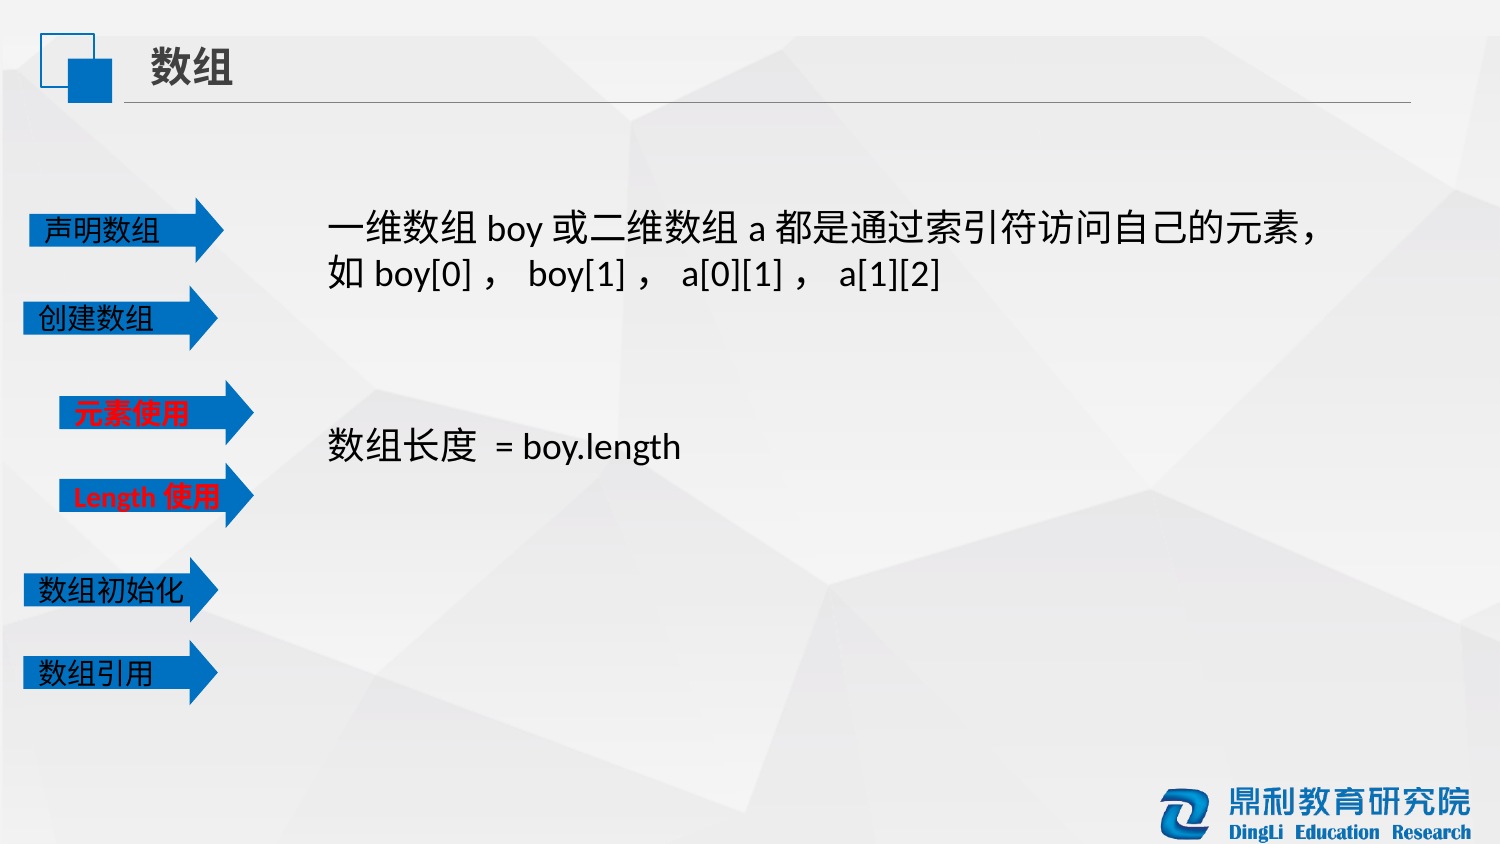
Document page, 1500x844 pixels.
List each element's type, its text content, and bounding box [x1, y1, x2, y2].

text_box 数组初始化 [21, 555, 221, 625]
picture [42, 36, 93, 86]
text_box 数组引用 [21, 637, 220, 708]
text_box 数组 [135, 33, 249, 99]
text_box 创建数组 [21, 283, 220, 353]
text_box 元素使用 [57, 377, 256, 448]
text_box 数组长度 = boy.length [312, 415, 987, 475]
picture [2, 36, 1500, 844]
text_box Length使用 [57, 460, 256, 531]
text_box 声明数组 [27, 195, 226, 265]
text_box 一维数组boy或二维数组a都是通过索引符访问自己的元素，如boy[0]，boy[1]，a[0][1]，a[1][2] [312, 196, 1341, 302]
